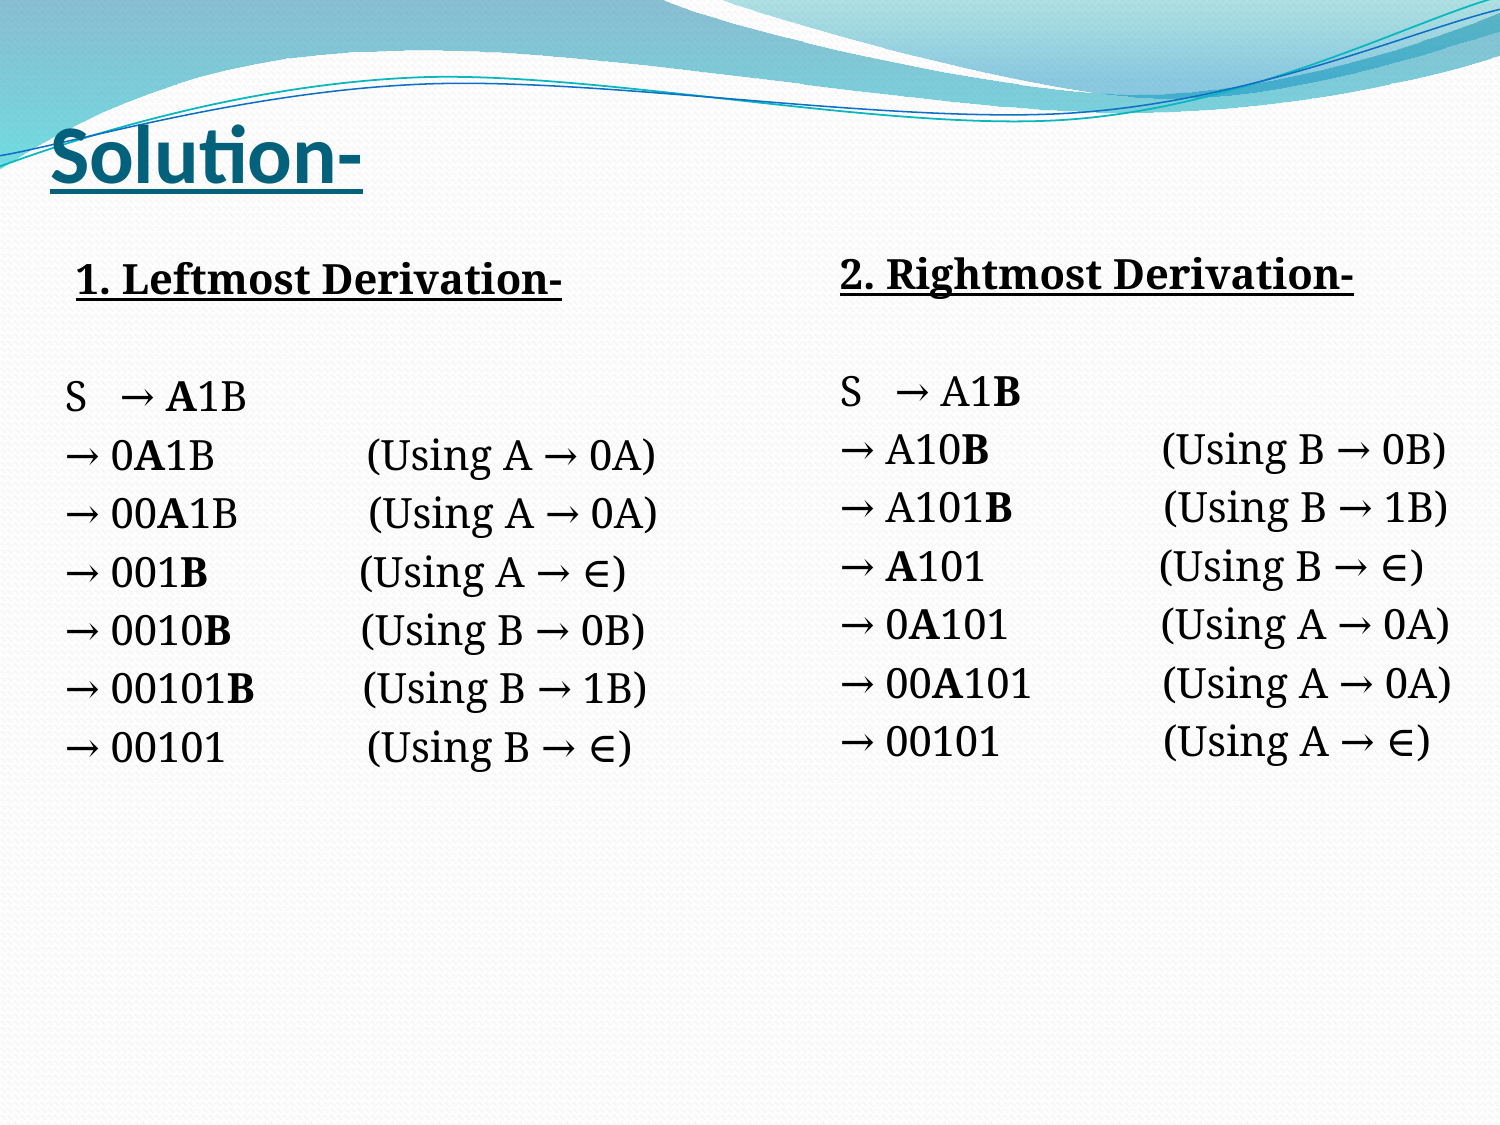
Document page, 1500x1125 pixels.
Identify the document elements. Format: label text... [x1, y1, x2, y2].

list 1. Leftmost Derivation- S → A1B → 0A1B (Using A → 0A) → 00A1B (Using A → 0A) → 001B (Using A → ∈) → 0010B (Using B → 0B) → 00101B (Using B → 1B) → 00101 (Using B → ∈) [50, 187, 788, 1125]
text_box 2. Rightmost Derivation- S → A1B → A10B (Using B → 0B) → A101B (Using B → 1B) → A101 (Using B → ∈) → 0A101 (Using A → 0A) → 00A101 (Using A → 0A) → 00101 (Using A → ∈) [824, 181, 1500, 1125]
title Solution- [50, 12, 1400, 200]
